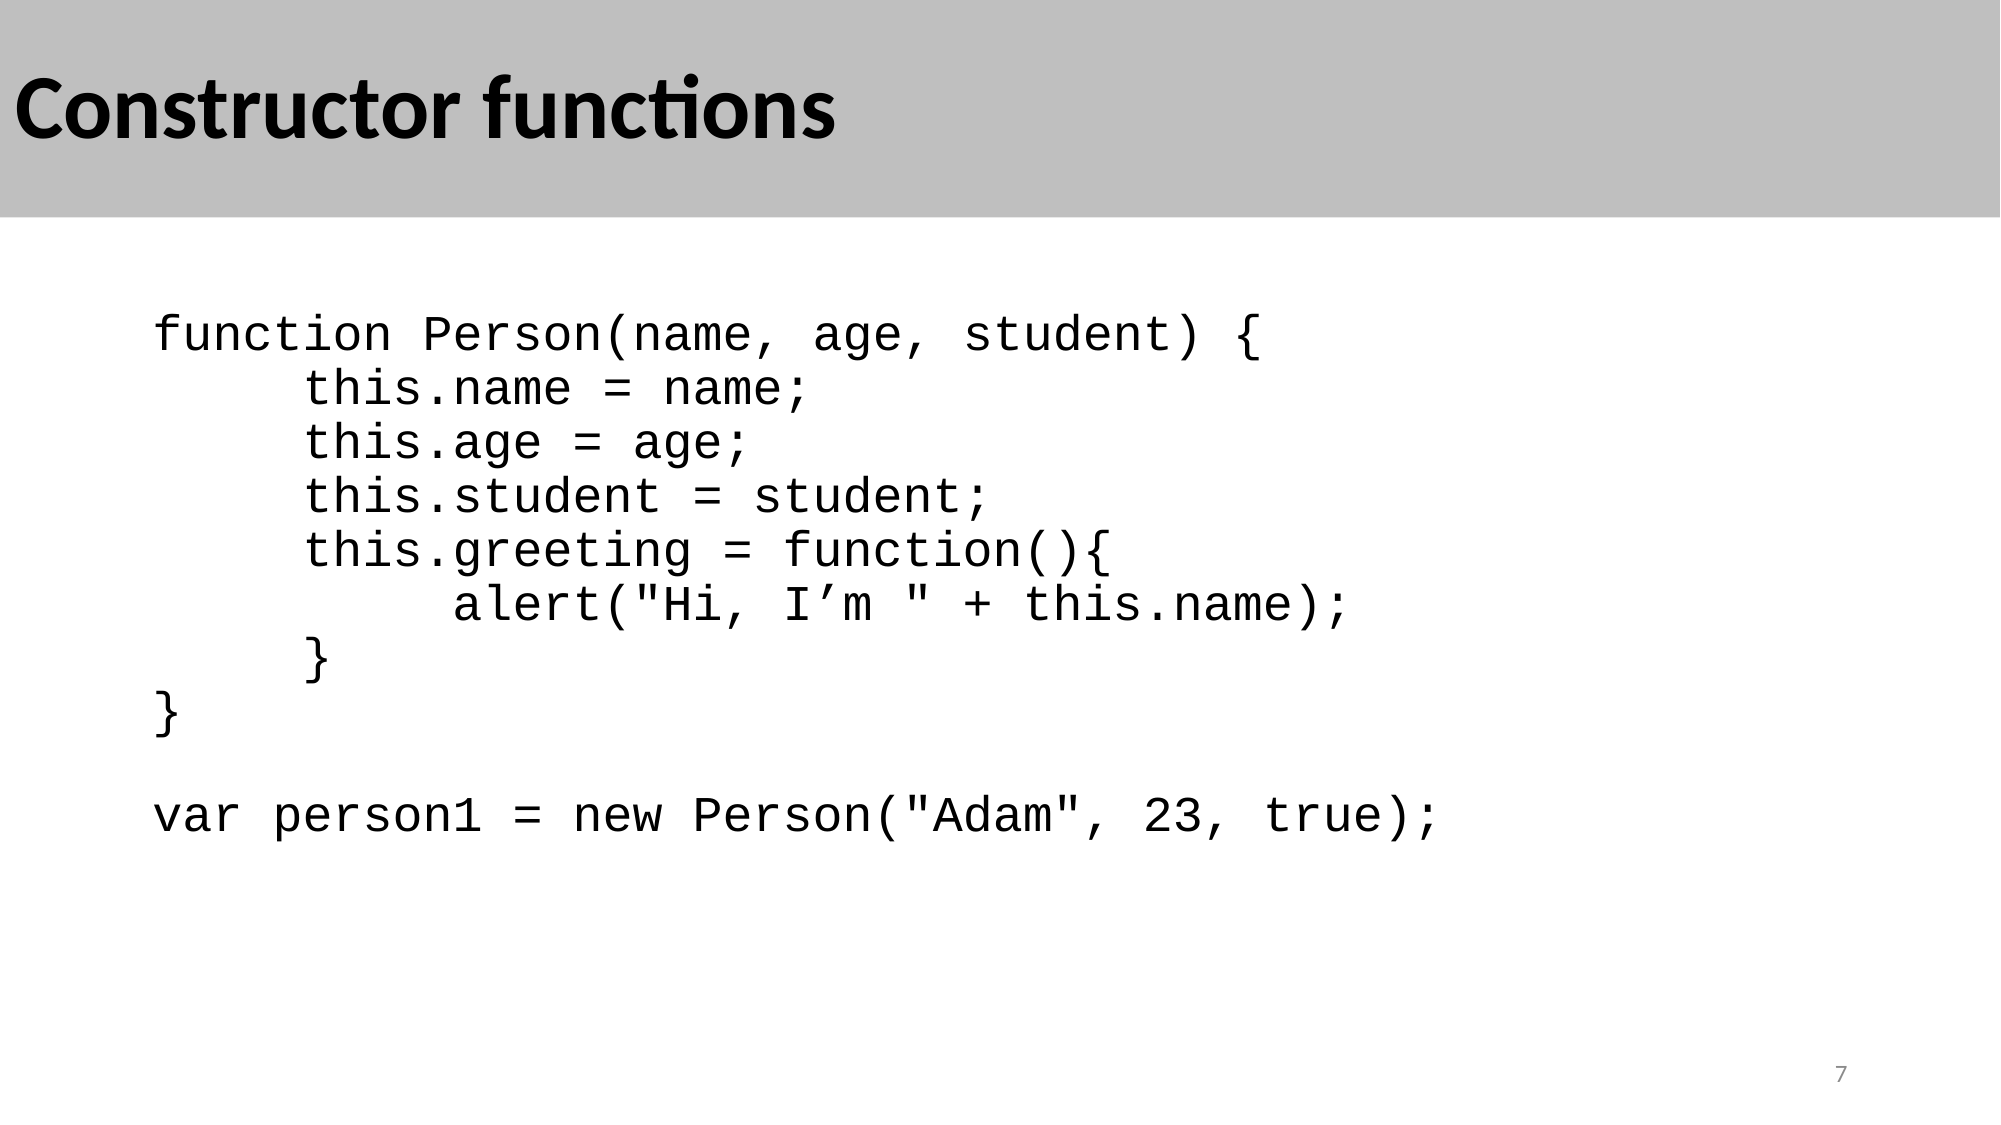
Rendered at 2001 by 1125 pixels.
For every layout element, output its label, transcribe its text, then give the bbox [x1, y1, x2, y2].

slide_number 7 [1412, 1042, 1863, 1103]
list function Person(name, age, student) { this.name = name; this.age = age; this.student = student; this.greeting = function(){ alert("Hi, I’m " + this.name); } } var person1 = new Person("Adam", 23, true); [137, 299, 1863, 1014]
title Constructor functions [0, 0, 2000, 218]
